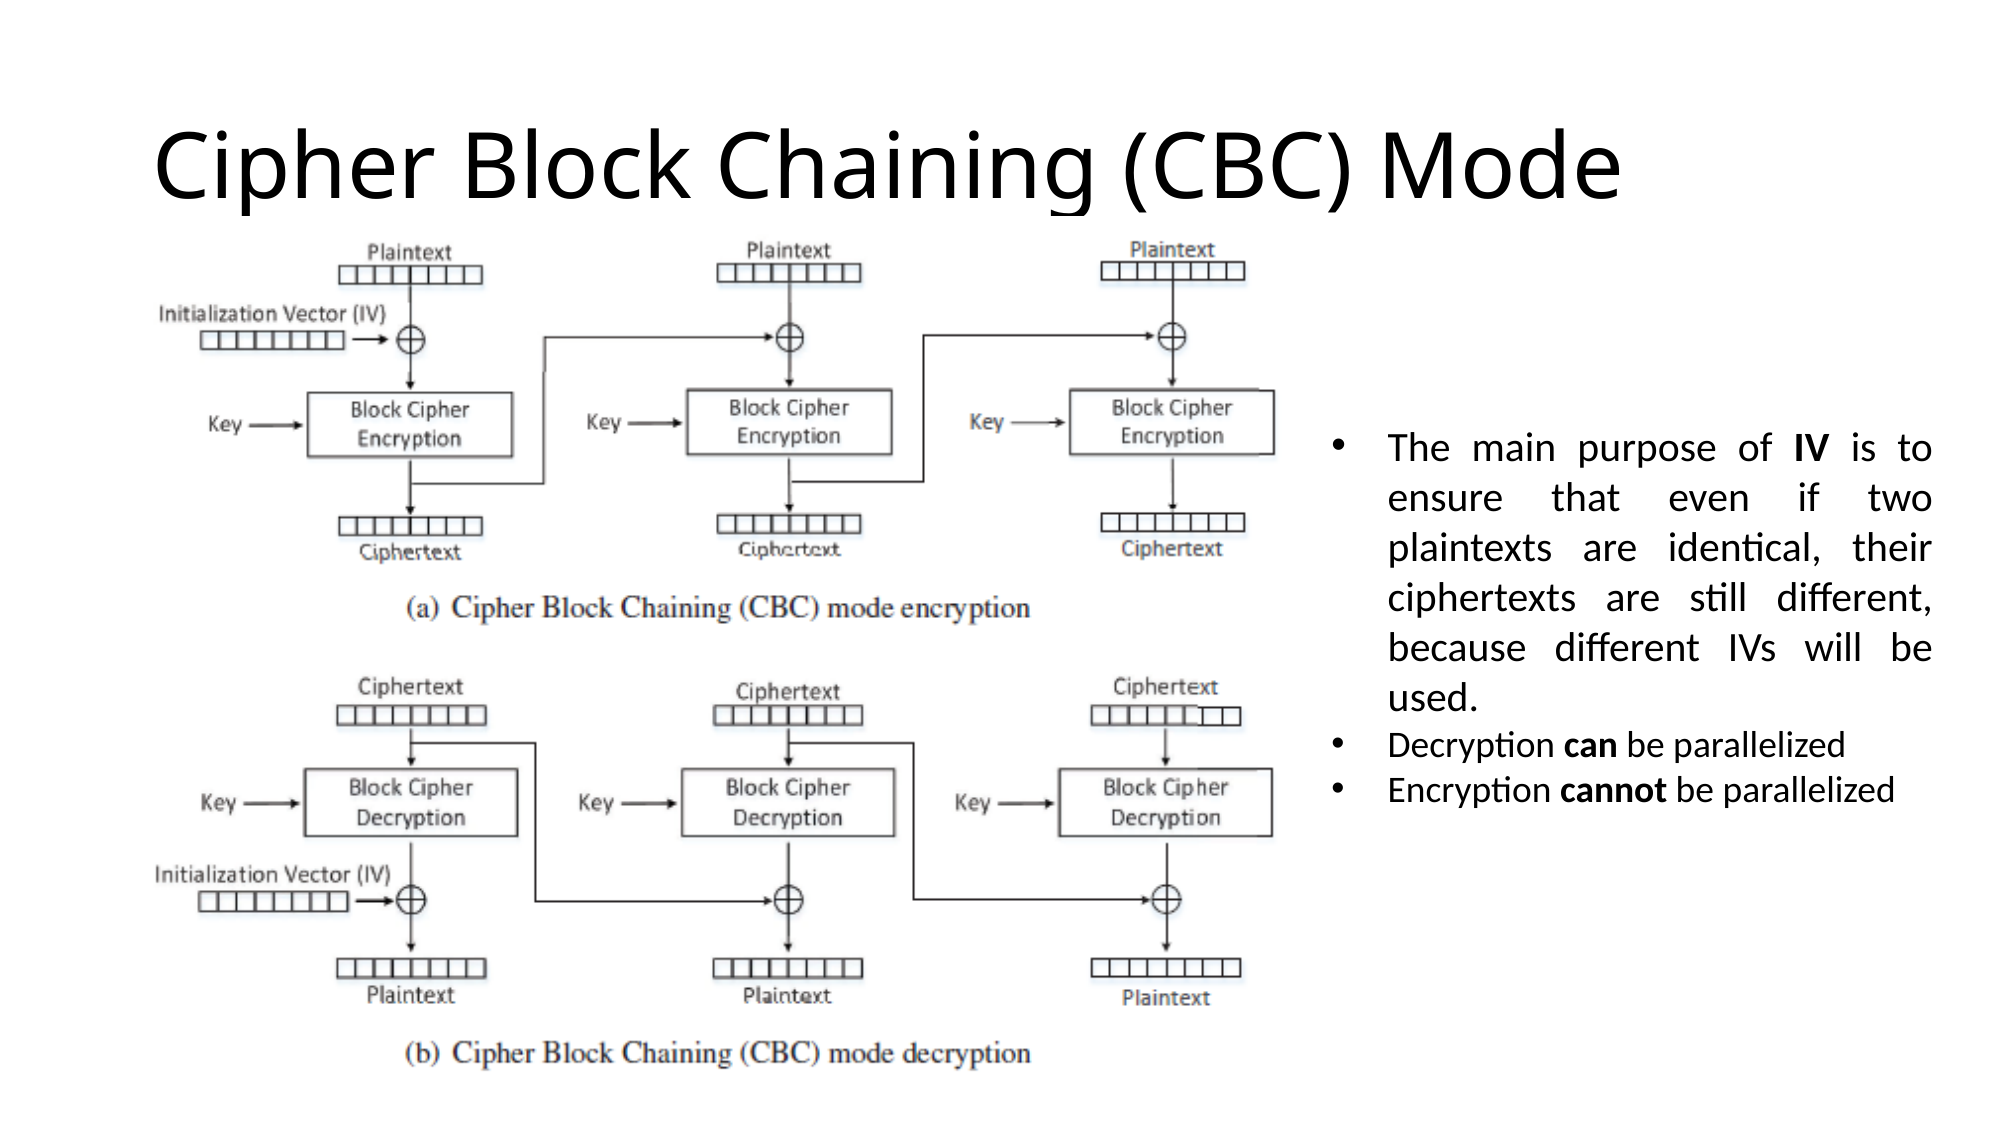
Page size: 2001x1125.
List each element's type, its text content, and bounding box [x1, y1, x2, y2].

picture [127, 216, 1317, 1087]
text_box The main purpose of IV is to ensure that even if two plaintexts are identical, their ciphertexts are still different, because different IVs will be used. Decryption can be parallelized Encryption cannot be parallelized [1317, 412, 1948, 867]
title Cipher Block Chaining (CBC) Mode [137, 59, 1863, 278]
